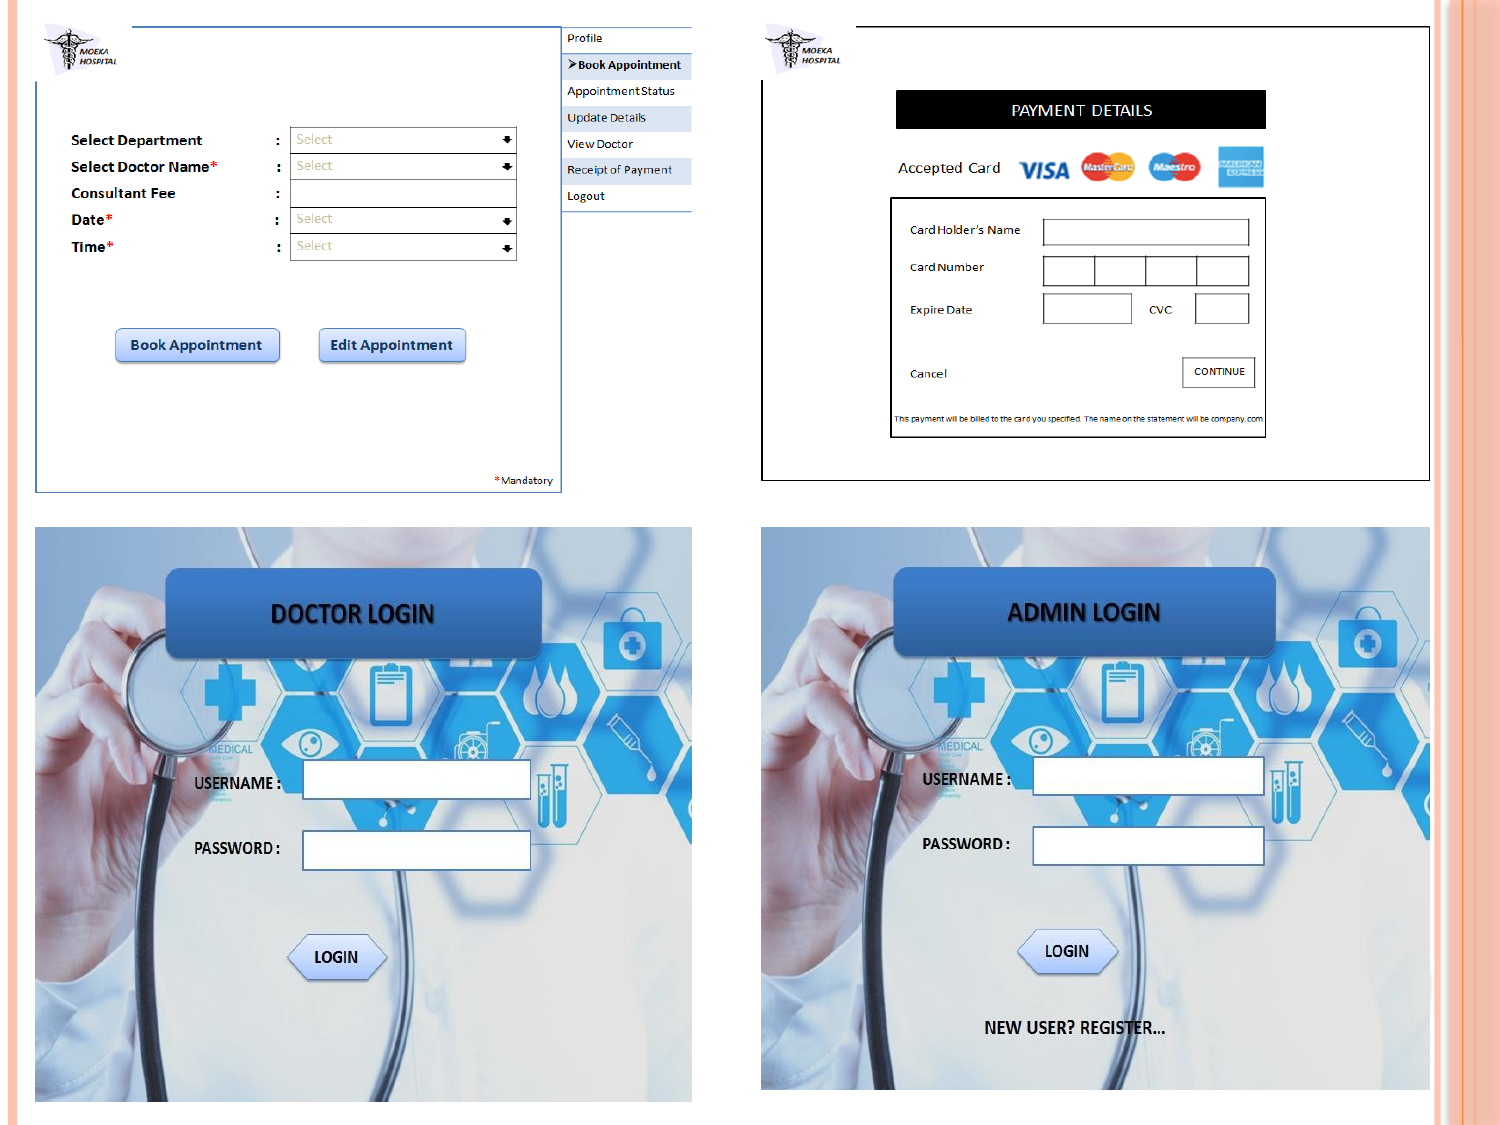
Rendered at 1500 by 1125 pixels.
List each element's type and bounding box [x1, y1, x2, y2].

picture [34, 526, 692, 1103]
picture [761, 526, 1431, 1091]
picture [34, 22, 692, 493]
picture [761, 22, 1431, 481]
